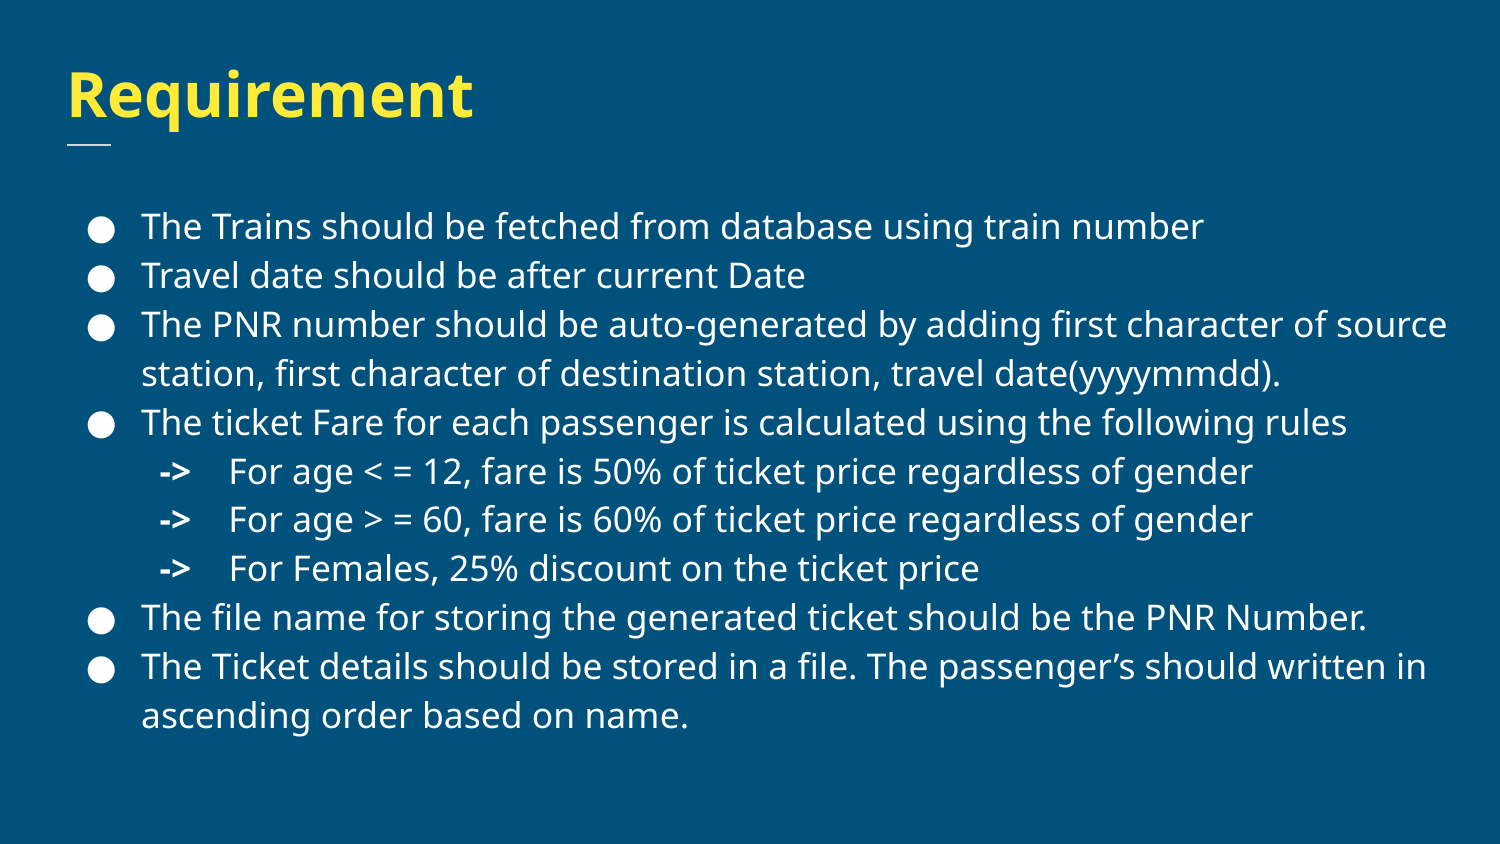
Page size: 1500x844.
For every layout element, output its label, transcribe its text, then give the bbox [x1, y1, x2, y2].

list The Trains should be fetched from database using train number Travel date should be after current Date The PNR number should be auto-generated by adding first character of source station, first character of destination station, travel date(yyyymmdd). The ticket Fare for each passenger is calculated using the following rules -> For age < = 12, fare is 50% of ticket price regardless of gender -> For age > = 60, fare is 60% of ticket price regardless of gender -> For Females, 25% discount on the ticket price The file name for storing the generated ticket should be the PNR Number. The Ticket details should be stored in a file. The passenger’s should written in ascending order based on name. [51, 182, 1481, 796]
title Requirement [51, 24, 1449, 145]
